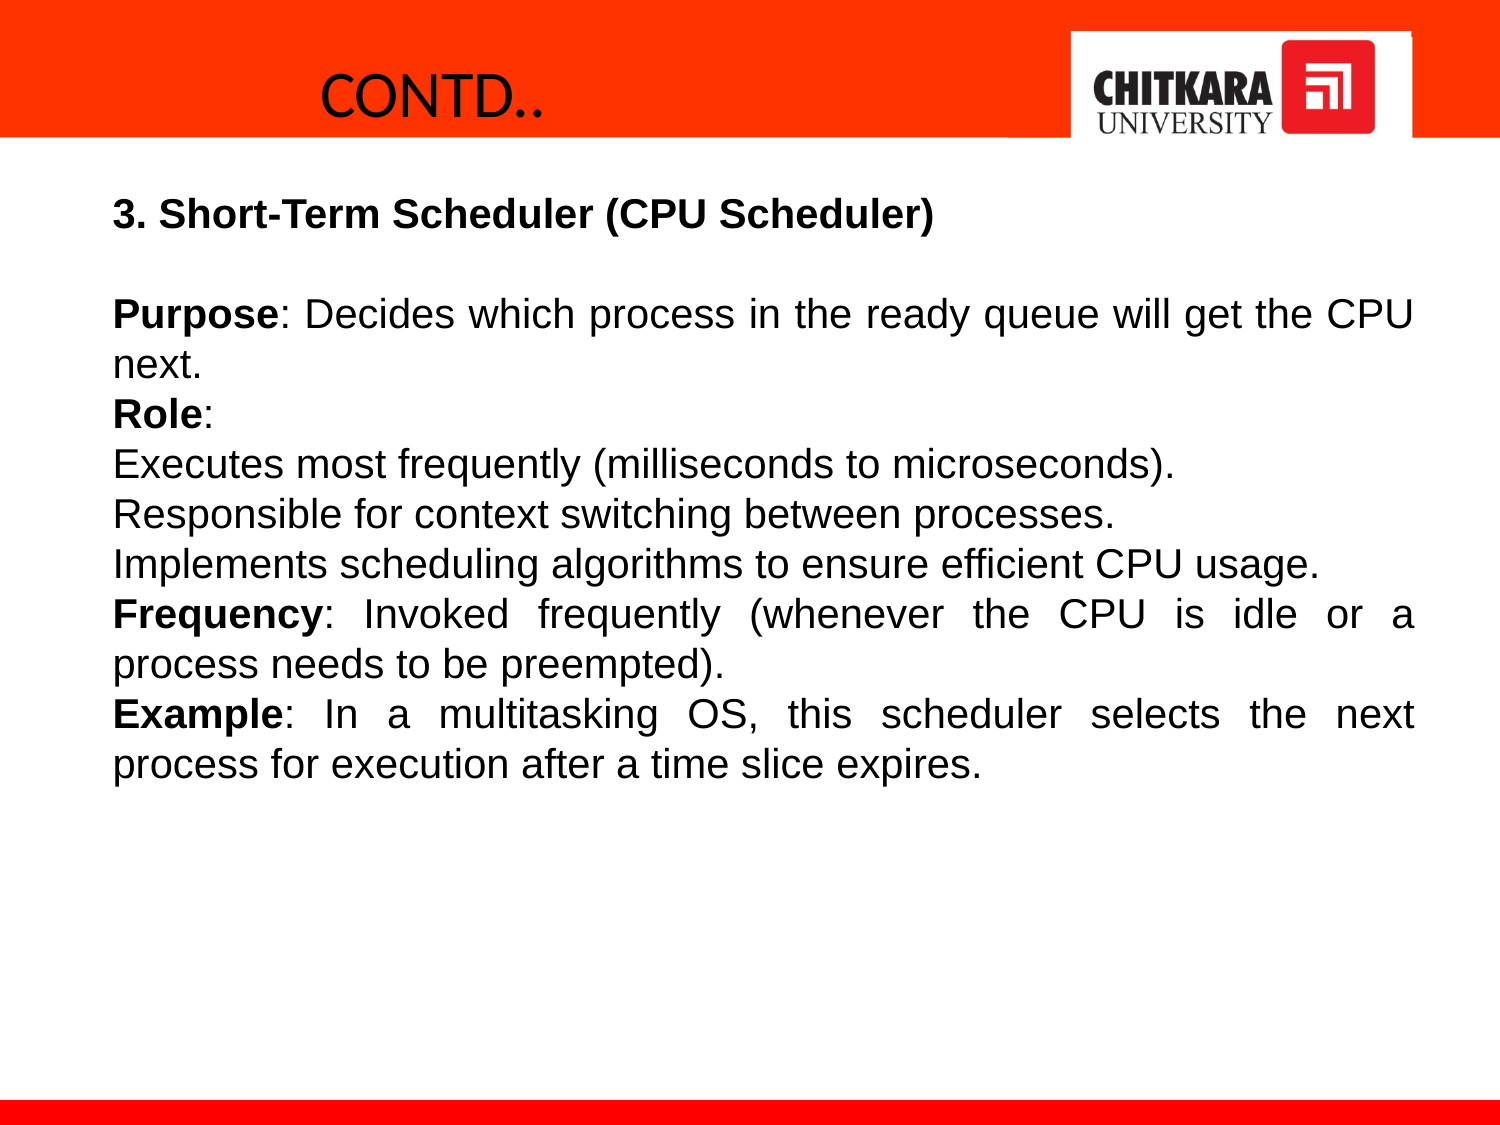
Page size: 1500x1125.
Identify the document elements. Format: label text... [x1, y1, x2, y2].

picture [1074, 37, 1390, 138]
title CONTD.. [317, 0, 556, 185]
text_box 3. Short-Term Scheduler (CPU Scheduler) Purpose: Decides which process in the ready queue will get the CPU next. Role: Executes most frequently (milliseconds to microseconds). Responsible for context switching between processes. Implements scheduling algorithms to ensure efficient CPU usage. Frequency: Invoked frequently (whenever the CPU is idle or a process needs to be preempted). Example: In a multitasking OS, this scheduler selects the next process for execution after a time slice expires. [112, 159, 1416, 787]
